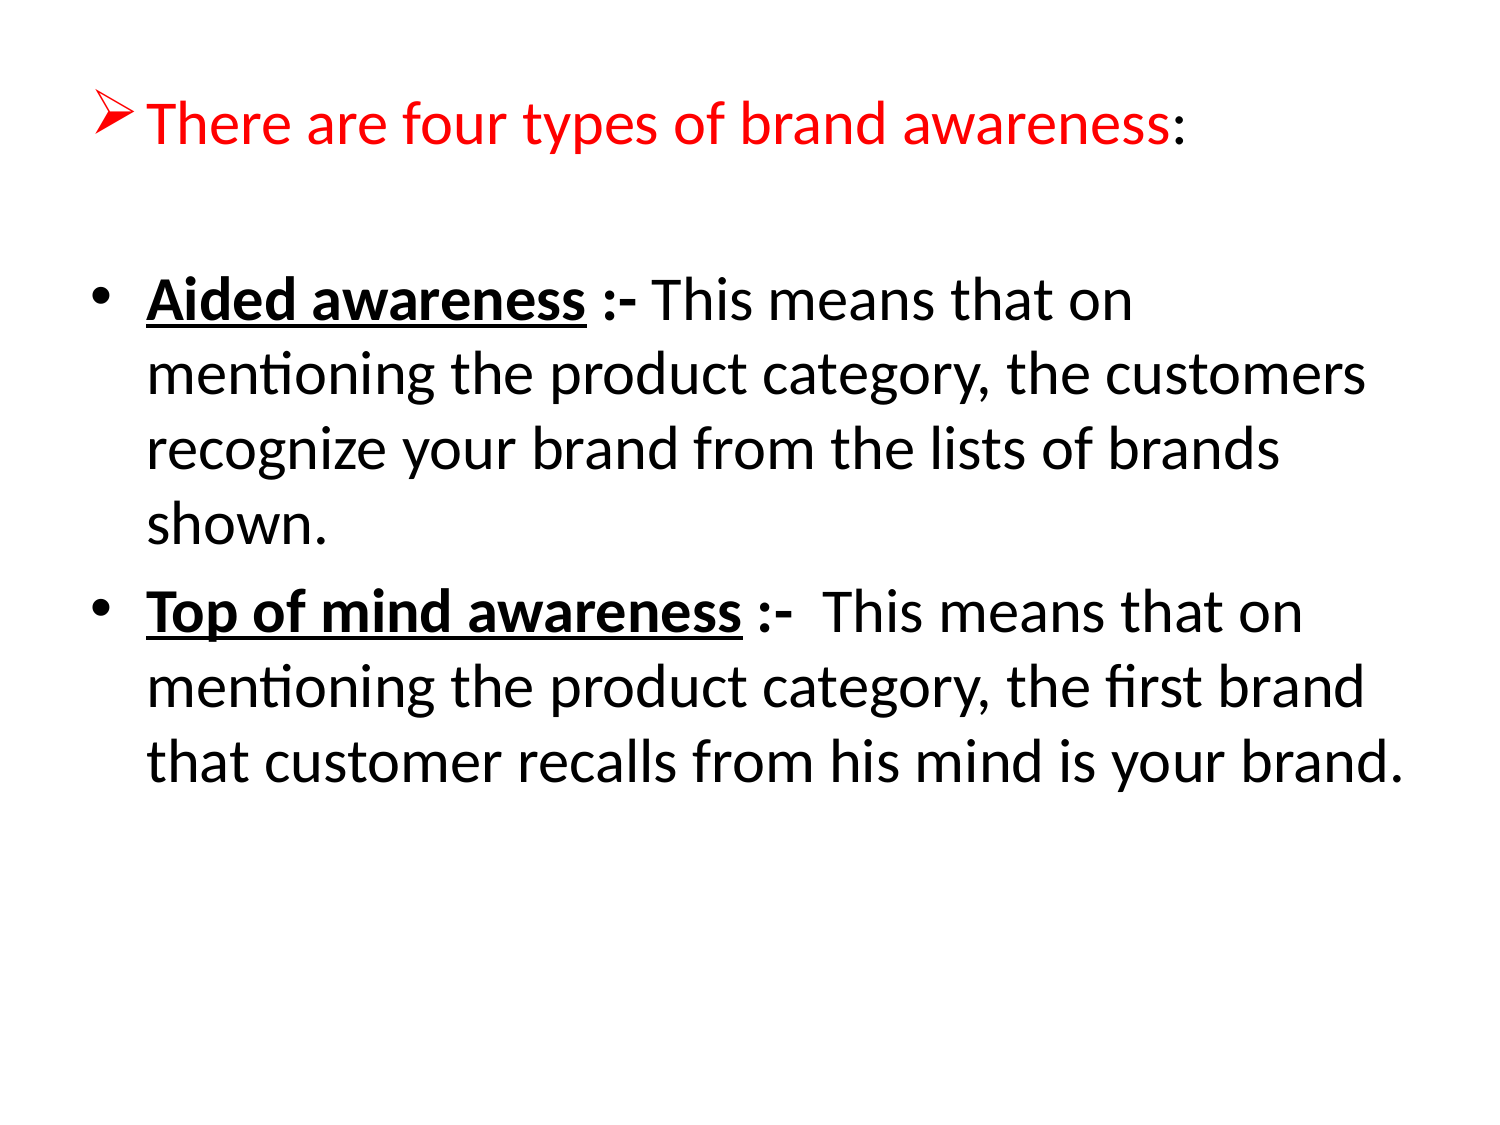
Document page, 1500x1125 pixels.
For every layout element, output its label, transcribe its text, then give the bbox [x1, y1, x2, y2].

list There are four types of brand awareness: Aided awareness :- This means that on mentioning the product category, the customers recognize your brand from the lists of brands shown. Top of mind awareness :- This means that on mentioning the product category, the first brand that customer recalls from his mind is your brand. [75, 75, 1425, 1055]
